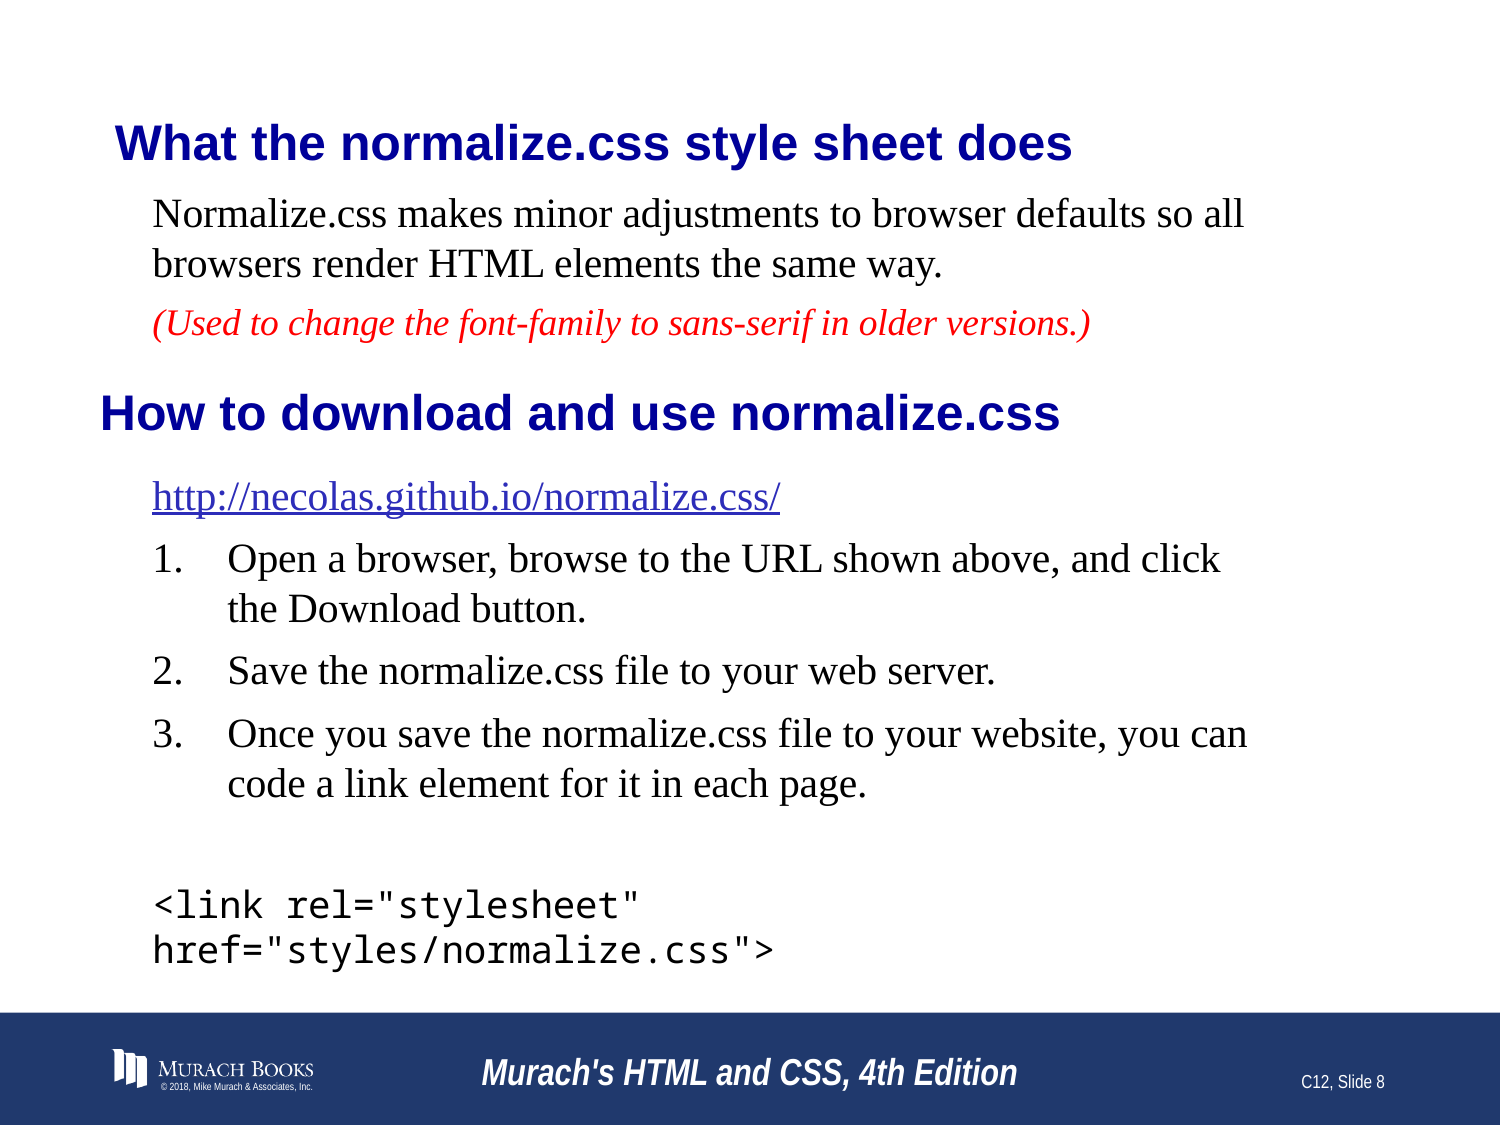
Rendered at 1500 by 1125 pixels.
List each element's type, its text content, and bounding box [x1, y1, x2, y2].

list http://necolas.github.io/normalize.css/ Open a browser, browse to the URL shown above, and click the Download button. Save the normalize.css file to your web server. Once you save the normalize.css file to your website, you can code a link element for it in each page. <link rel="stylesheet" href="styles/normalize.css"> [137, 460, 1313, 963]
title How to download and use normalize.css [99, 380, 1300, 441]
slide_number C12, Slide 8 [1087, 1025, 1400, 1100]
footer © 2018, Mike Murach & Associates, Inc. [12, 1025, 463, 1100]
list What the normalize.css style sheet does [99, 103, 1313, 167]
slide_number Murach's HTML and CSS, 4th Edition [463, 1025, 1050, 1100]
list Normalize.css makes minor adjustments to browser defaults so all browsers render HTML elements the same way. (Used to change the font-family to sans-serif in older versions.) [137, 177, 1313, 361]
